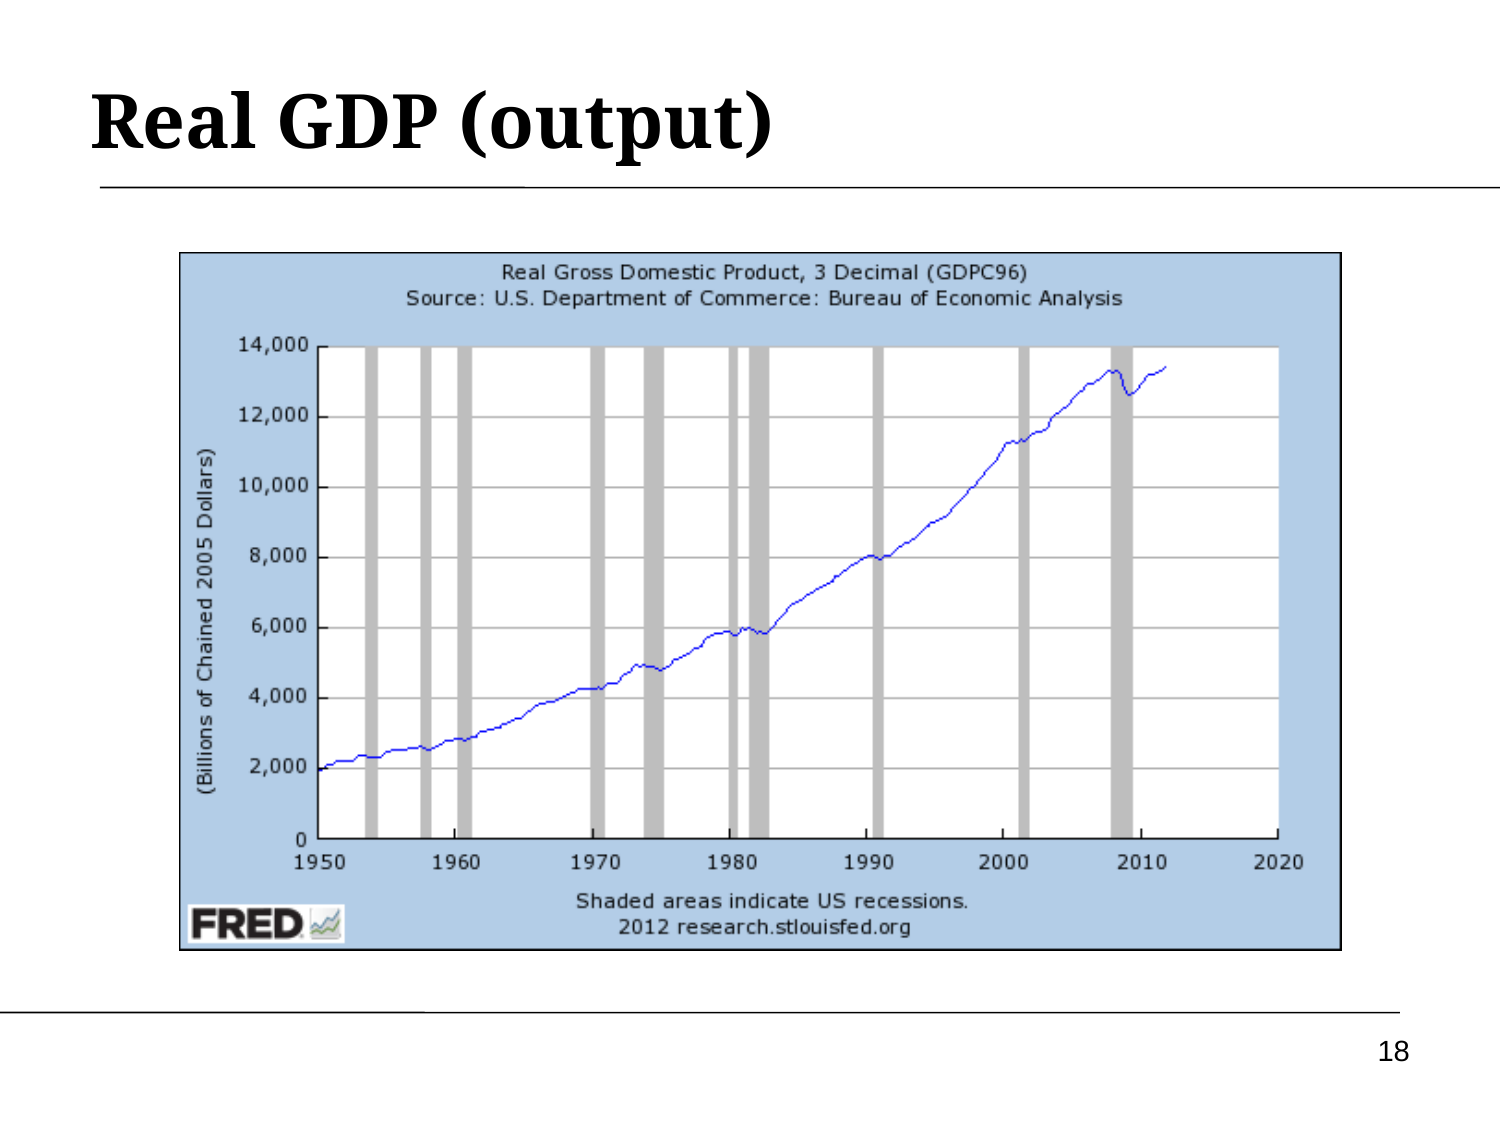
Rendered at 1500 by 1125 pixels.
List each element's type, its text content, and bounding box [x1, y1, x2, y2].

picture [179, 252, 1342, 951]
slide_number 18 [1074, 1024, 1426, 1103]
title Real GDP (output) [74, 49, 1426, 188]
